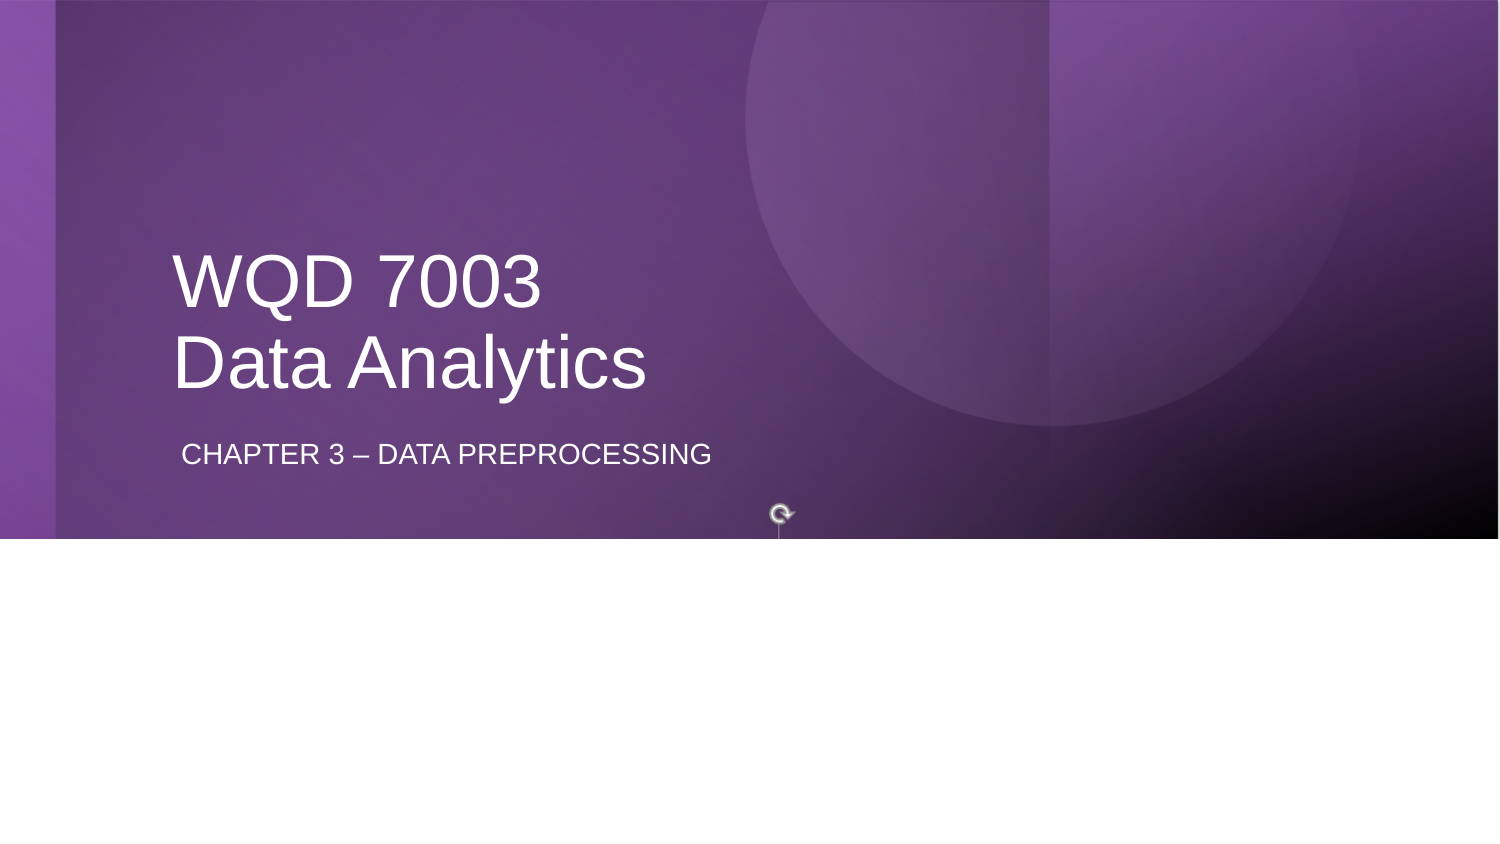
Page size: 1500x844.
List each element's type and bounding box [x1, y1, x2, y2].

picture [0, 0, 1500, 540]
